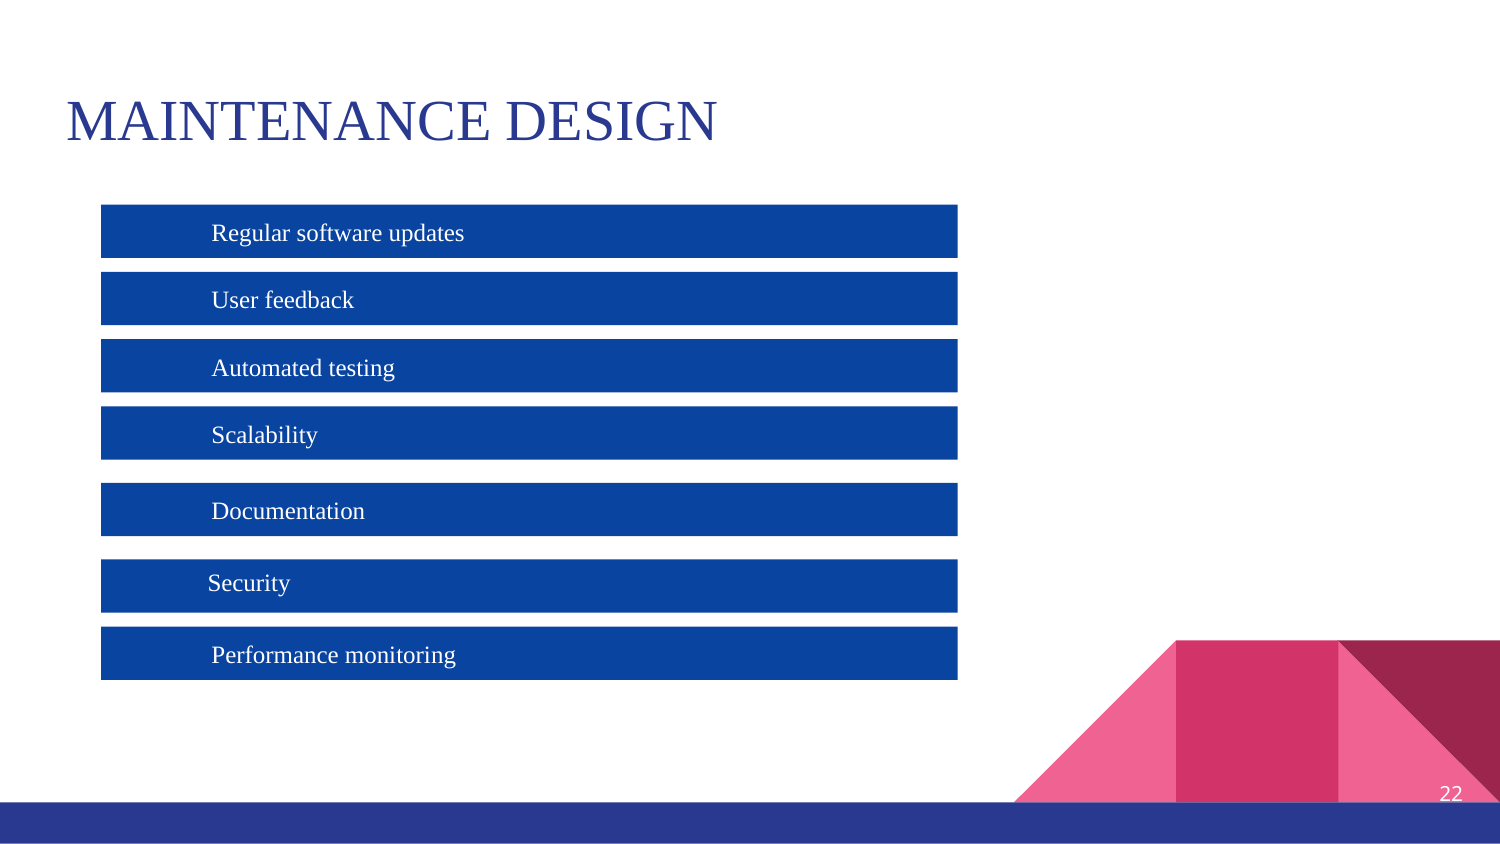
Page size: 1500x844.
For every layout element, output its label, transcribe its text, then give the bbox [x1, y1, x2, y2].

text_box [100, 204, 958, 259]
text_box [100, 626, 958, 681]
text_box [100, 338, 958, 393]
slide_number ‹#› [1387, 762, 1478, 828]
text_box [100, 482, 958, 537]
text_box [100, 559, 958, 613]
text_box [100, 271, 958, 326]
title MAINTENANCE DESIGN [51, 67, 1449, 167]
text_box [100, 406, 958, 460]
